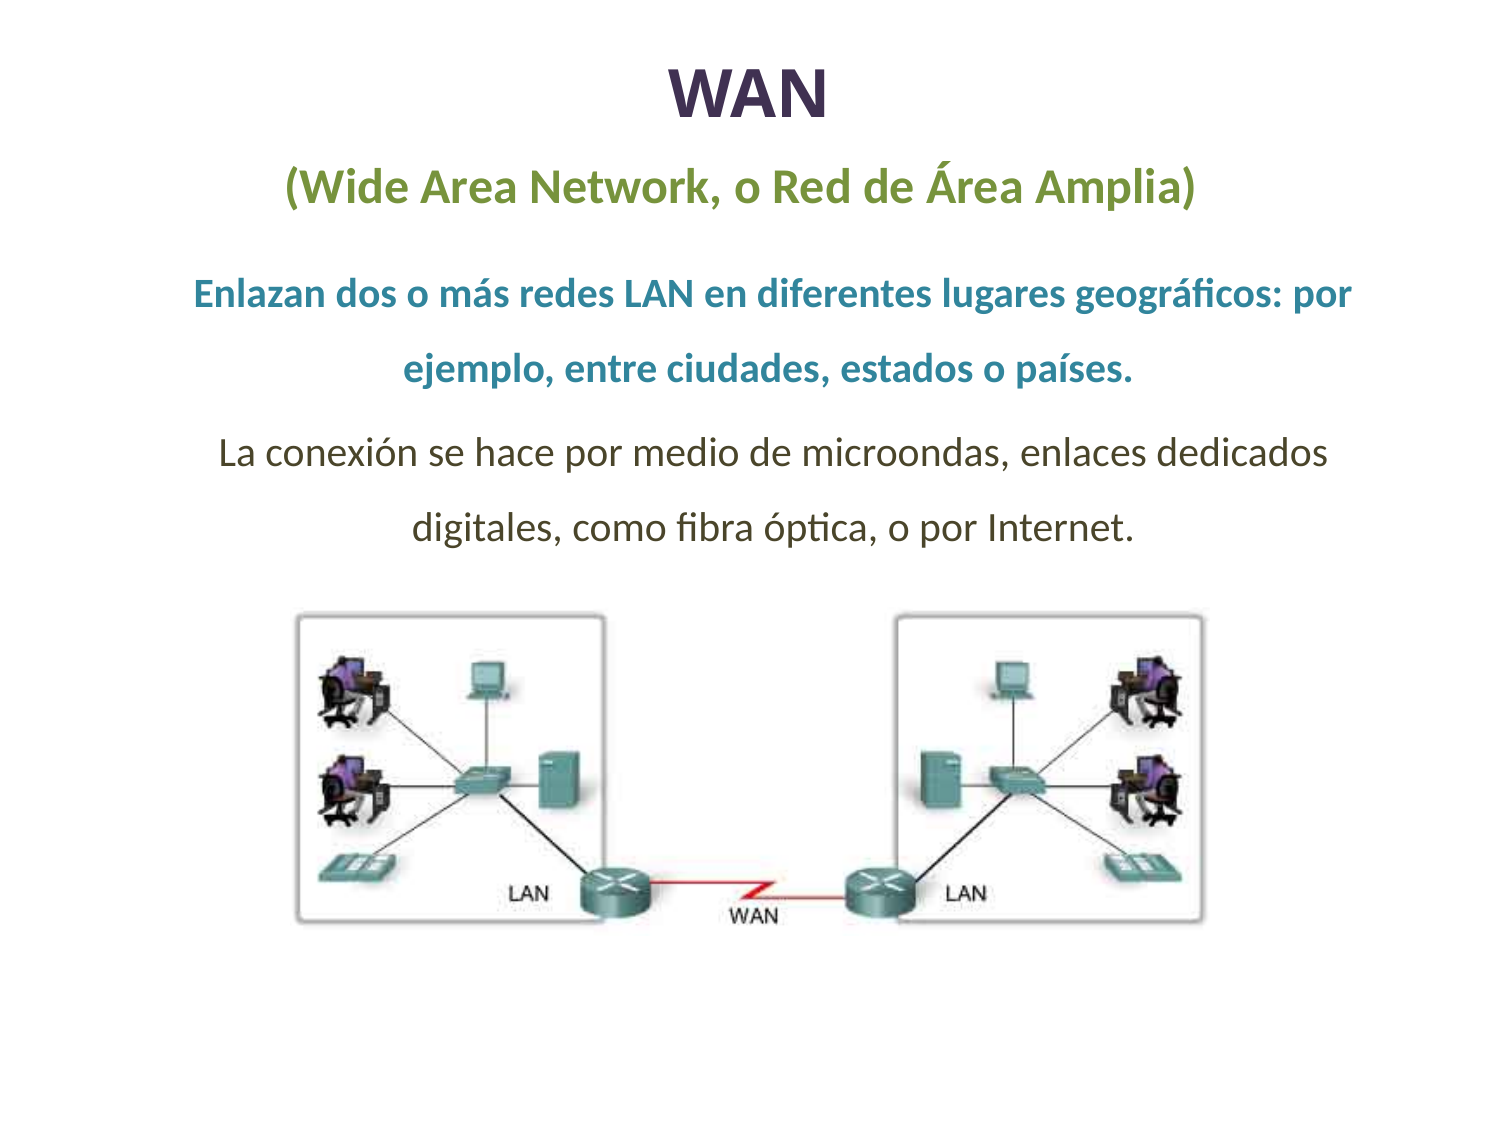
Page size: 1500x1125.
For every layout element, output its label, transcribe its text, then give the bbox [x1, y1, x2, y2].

text_box La conexión se hace por medio de microondas, enlaces dedicados digitales, como fibra óptica, o por Internet. [135, 398, 1412, 645]
text_box WAN (Wide Area Network, o Red de Área Amplia) [5, 7, 1477, 254]
text_box Enlazan dos o más redes LAN en diferentes lugares geográficos: por ejemplo, entre ciudades, estados o países. [129, 233, 1418, 398]
picture [290, 605, 1210, 937]
